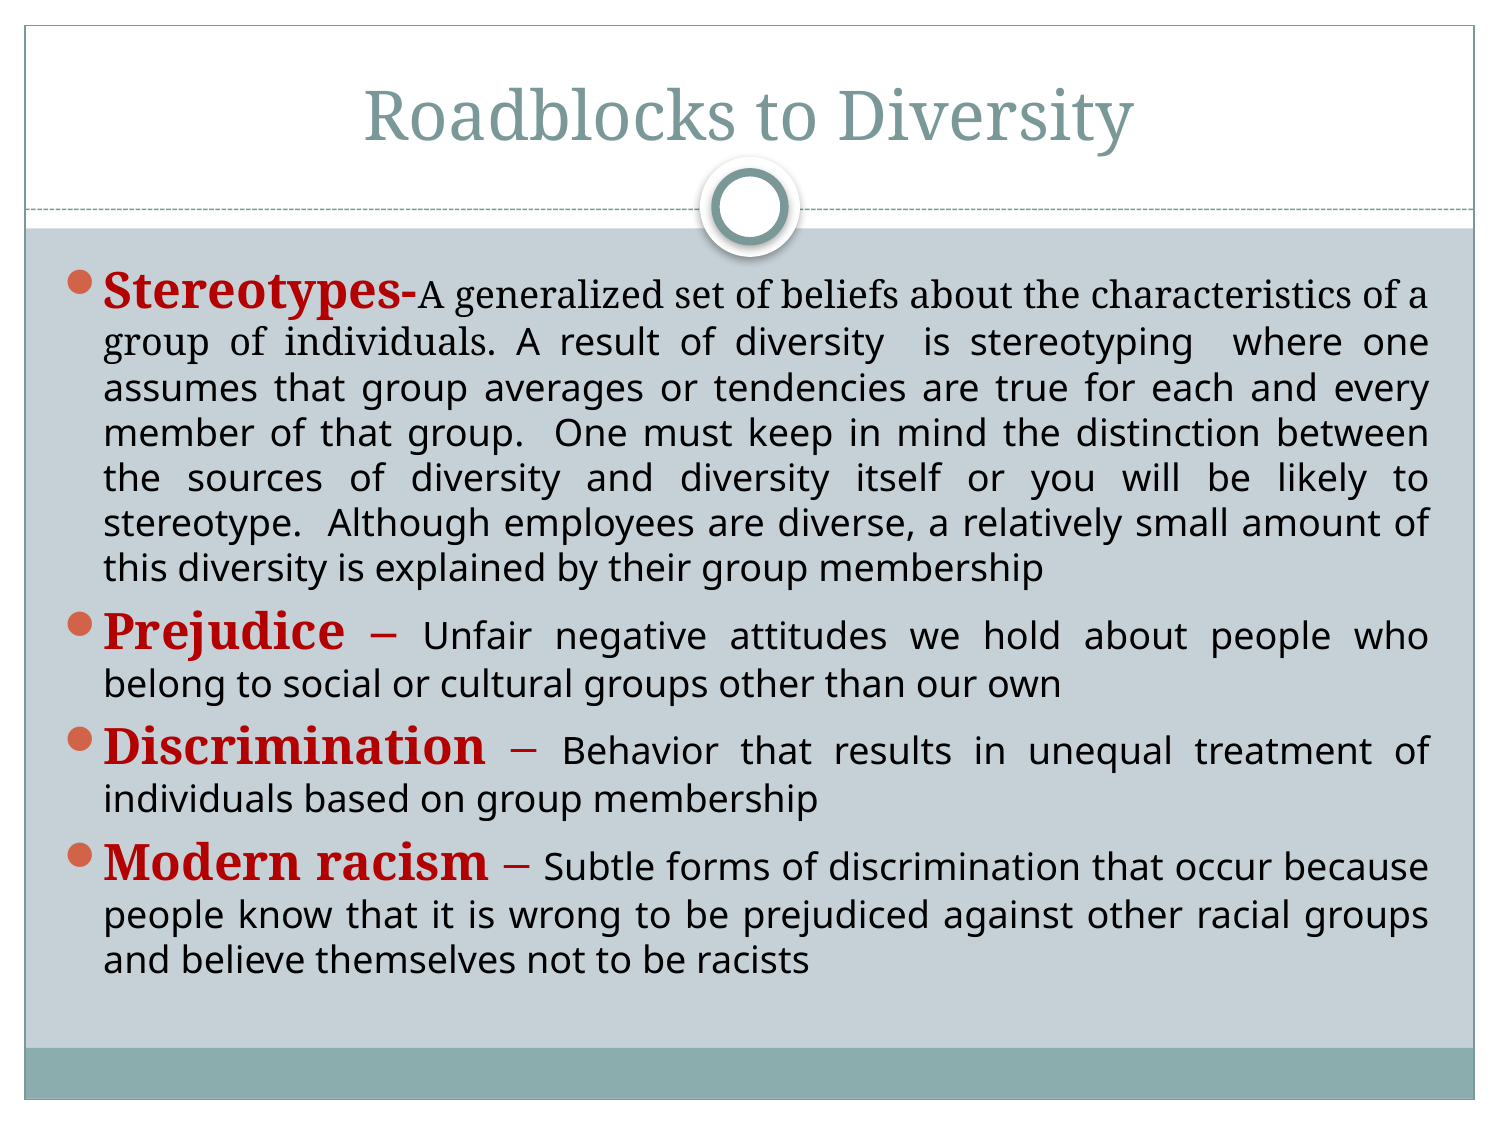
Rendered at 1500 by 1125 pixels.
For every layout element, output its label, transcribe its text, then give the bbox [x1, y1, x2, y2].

title Roadblocks to Diversity [49, 37, 1450, 162]
list Stereotypes-A generalized set of beliefs about the characteristics of a group of individuals. A result of diversity is stereotyping where one assumes that group averages or tendencies are true for each and every member of that group. One must keep in mind the distinction between the sources of diversity and diversity itself or you will be likely to stereotype. Although employees are diverse, a relatively small amount of this diversity is explained by their group membership Prejudice – Unfair negative attitudes we hold about people who belong to social or cultural groups other than our own Discrimination – Behavior that results in unequal treatment of individuals based on group membership Modern racism – Subtle forms of discrimination that occur because people know that it is wrong to be prejudiced against other racial groups and believe themselves not to be racists [49, 250, 1445, 1001]
